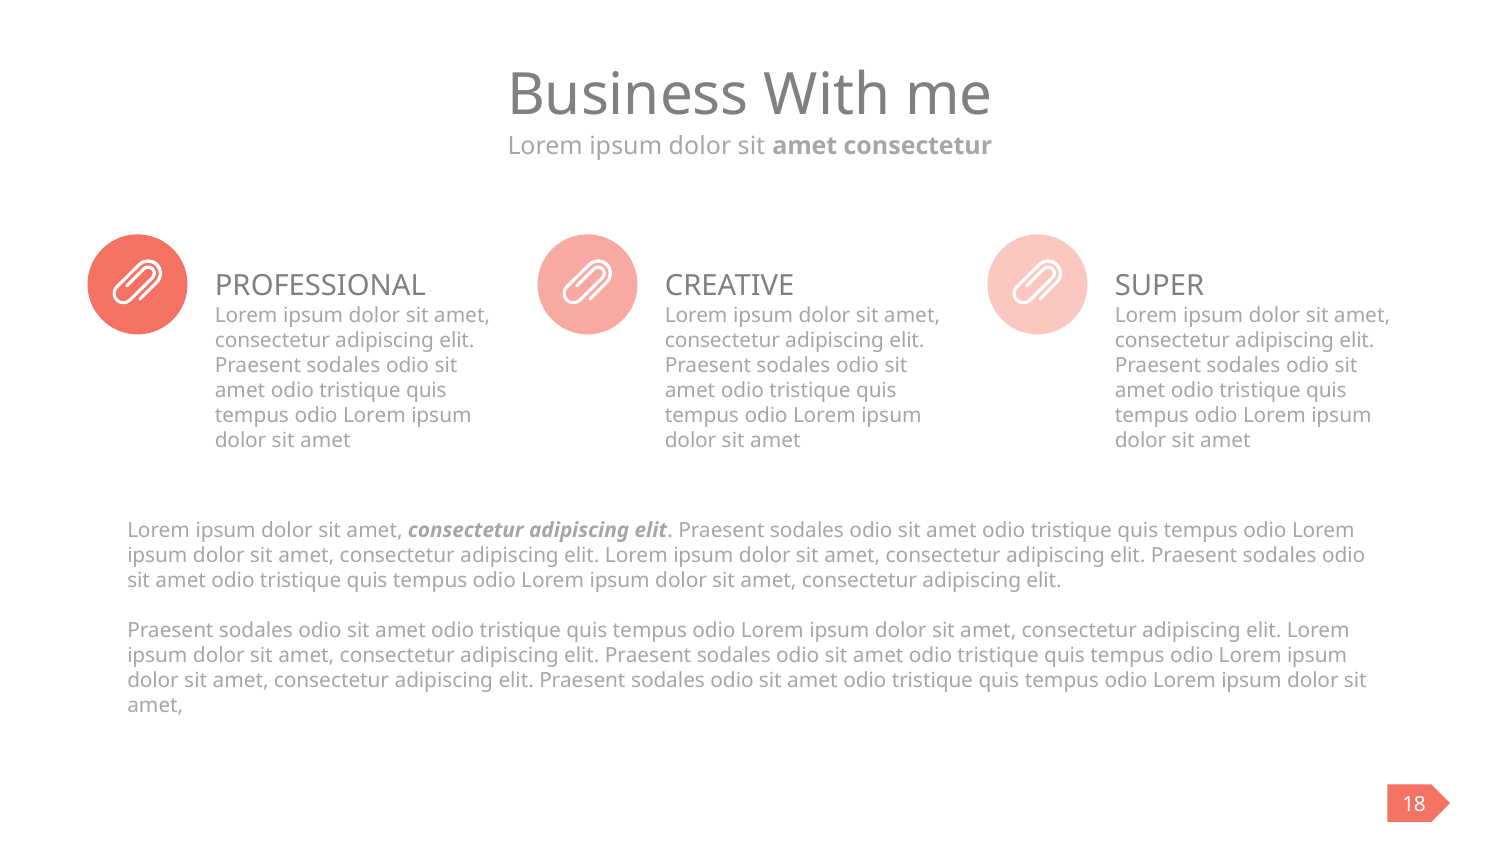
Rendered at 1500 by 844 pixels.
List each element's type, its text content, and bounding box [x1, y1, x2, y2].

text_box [87, 234, 513, 437]
text_box Lorem ipsum dolor sit amet, consectetur adipiscing elit. Praesent sodales odio sit amet odio tristique quis tempus odio Lorem ipsum dolor sit amet, consectetur adipiscing elit. Lorem ipsum dolor sit amet, consectetur adipiscing elit. Praesent sodales odio sit amet odio tristique quis tempus odio Lorem ipsum dolor sit amet, consectetur adipiscing elit. Praesent sodales odio sit amet odio tristique quis tempus odio Lorem ipsum dolor sit amet, consectetur adipiscing elit. Lorem ipsum dolor sit amet, consectetur adipiscing elit. Praesent sodales odio sit amet odio tristique quis tempus odio Lorem ipsum dolor sit amet, consectetur adipiscing elit. Praesent sodales odio sit amet odio tristique quis tempus odio Lorem ipsum dolor sit amet, [112, 509, 1388, 724]
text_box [987, 234, 1413, 437]
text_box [537, 234, 963, 437]
title Business With me [75, 61, 1425, 121]
text_box 18 [1385, 782, 1453, 824]
text_box Lorem ipsum dolor sit amet consectetur [74, 121, 1425, 172]
